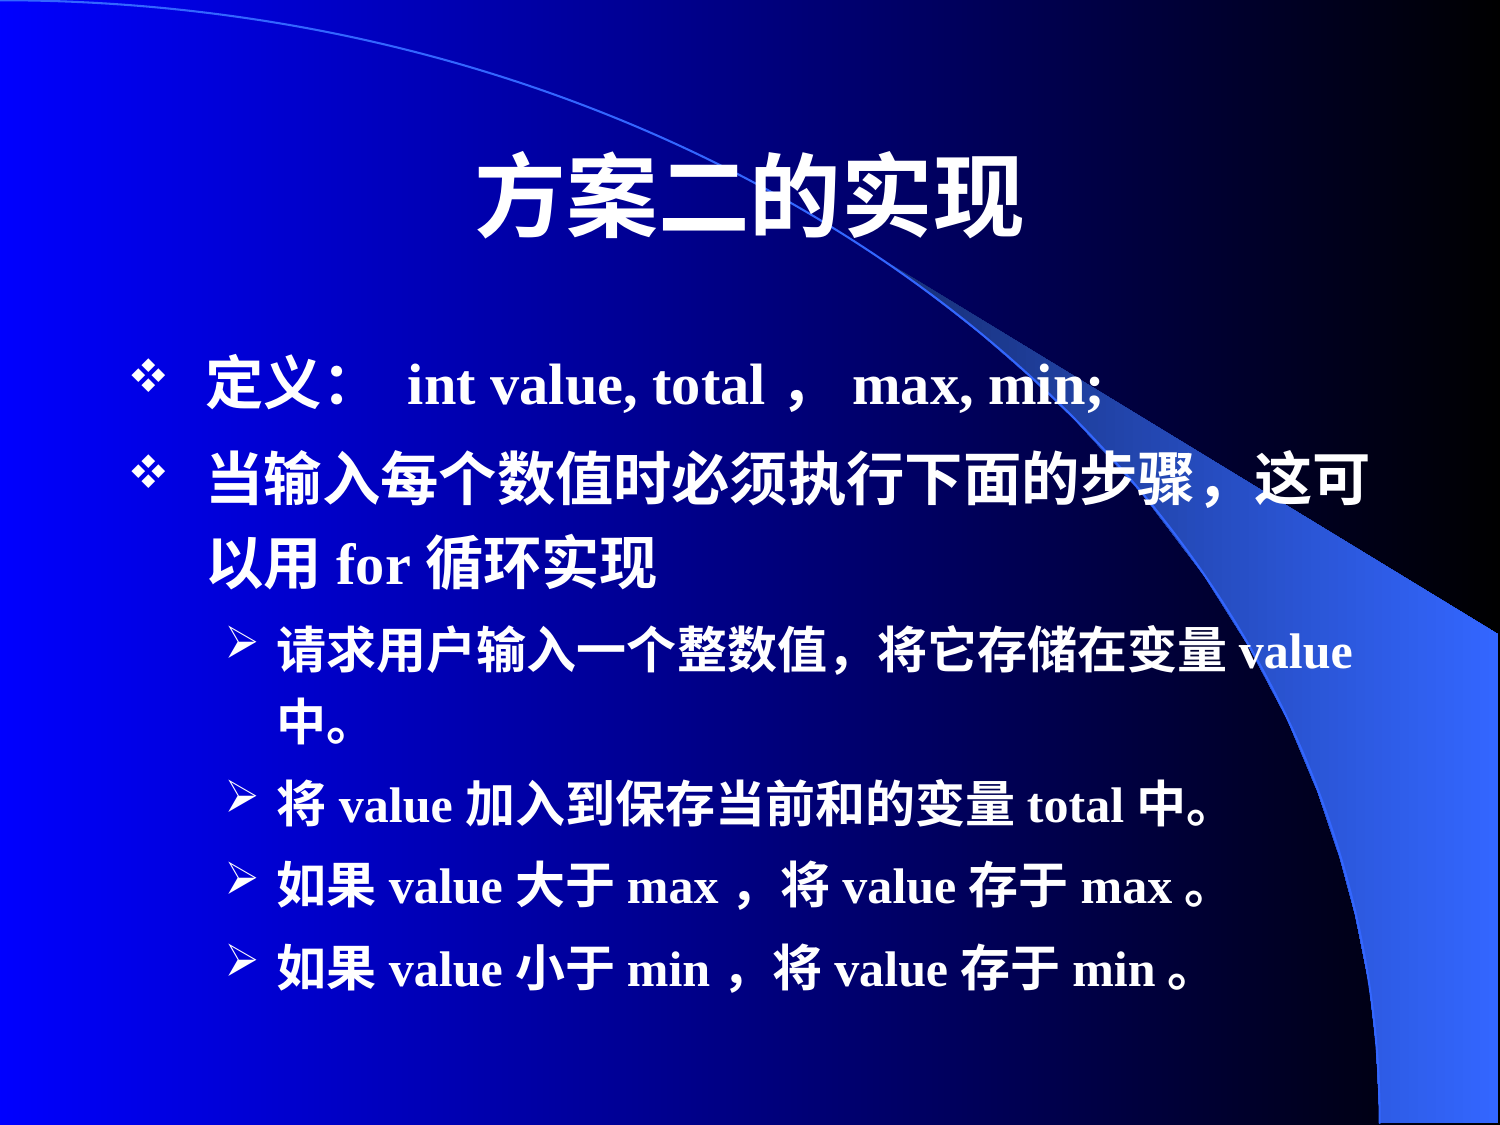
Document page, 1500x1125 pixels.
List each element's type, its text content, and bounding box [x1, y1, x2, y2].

list 定义： int value, total，max, min; 当输入每个数值时必须执行下面的步骤，这可以用for循环实现 请求用户输入一个整数值，将它存储在变量value中。 将value加入到保存当前和的变量total中。 如果value大于max，将value存于max。 如果value小于min，将value存于min。 [112, 324, 1388, 1076]
title 方案二的实现 [112, 99, 1388, 288]
